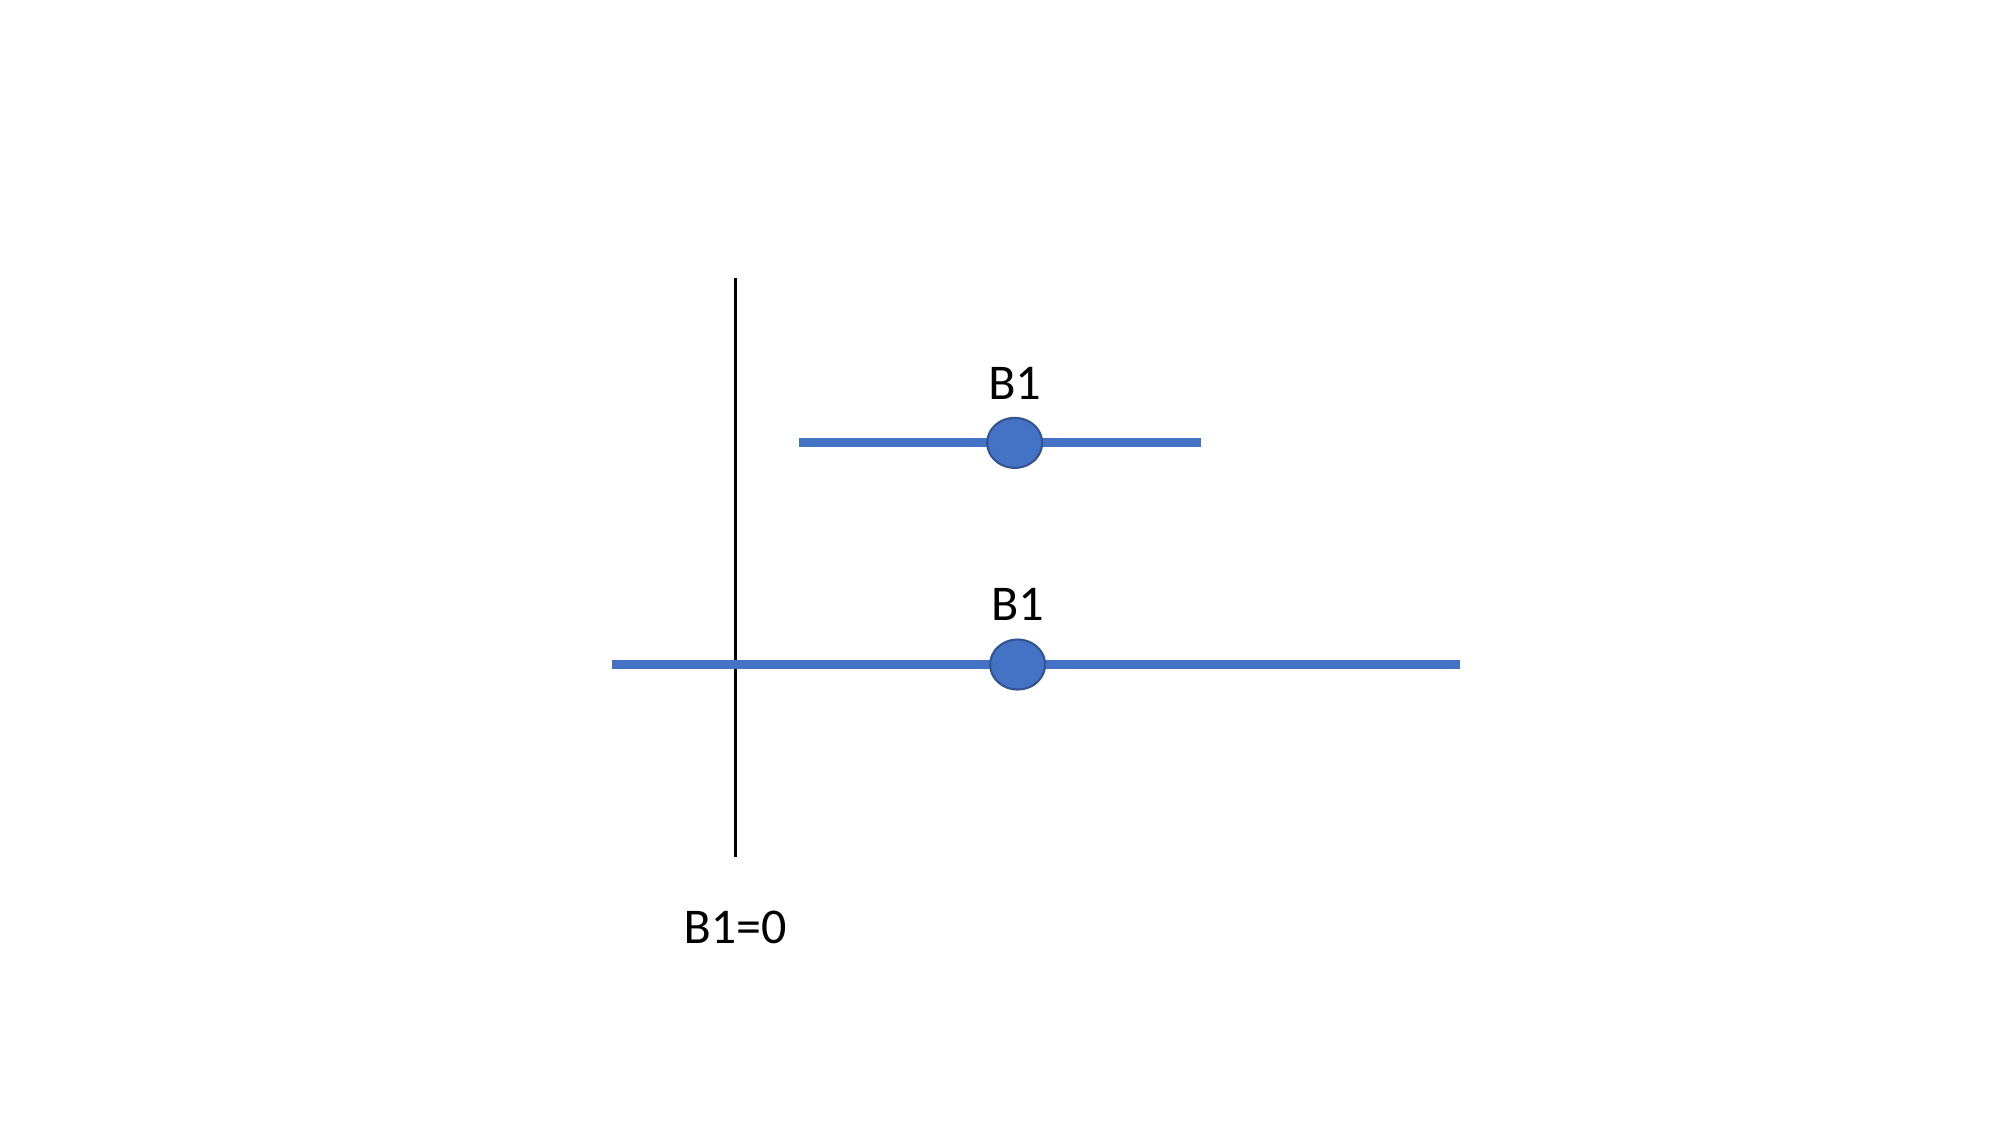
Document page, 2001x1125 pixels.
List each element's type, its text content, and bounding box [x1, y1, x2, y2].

text_box B1 [976, 563, 1059, 639]
text_box [989, 639, 1047, 664]
text_box B1=0 [668, 886, 802, 961]
text_box [986, 443, 1044, 469]
text_box [989, 665, 1047, 691]
text_box [986, 417, 1044, 442]
text_box B1 [973, 341, 1056, 417]
